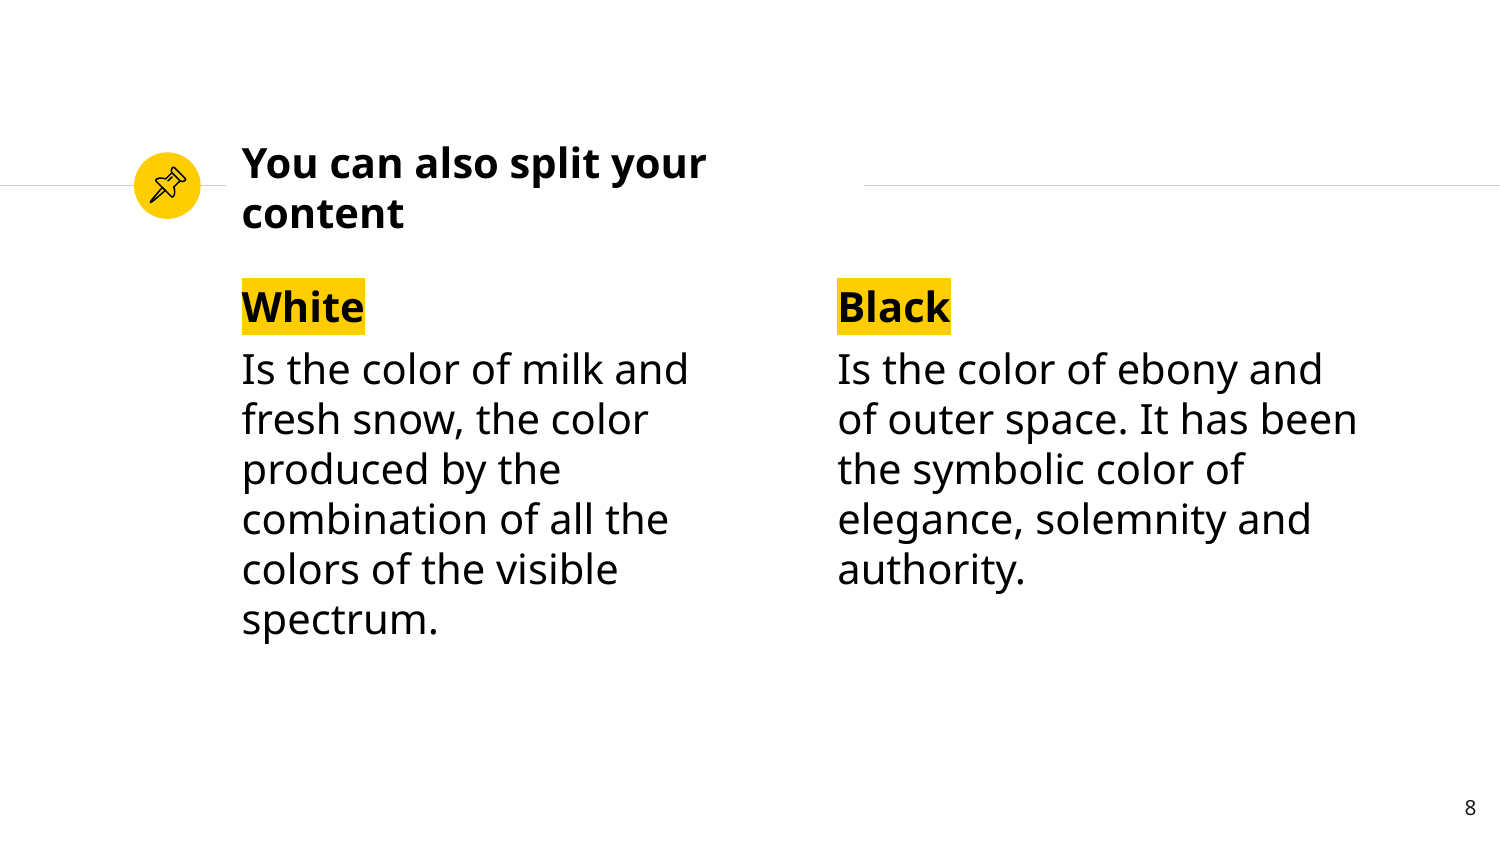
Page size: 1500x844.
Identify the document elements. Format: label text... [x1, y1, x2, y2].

slide_number ‹#› [1401, 779, 1492, 844]
title You can also split your content [226, 151, 863, 223]
list White Is the color of milk and fresh snow, the color produced by the combination of all the colors of the visible spectrum. [226, 265, 789, 796]
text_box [150, 166, 186, 203]
list Black Is the color of ebony and of outer space. It has been the symbolic color of elegance, solemnity and authority. [822, 265, 1385, 796]
